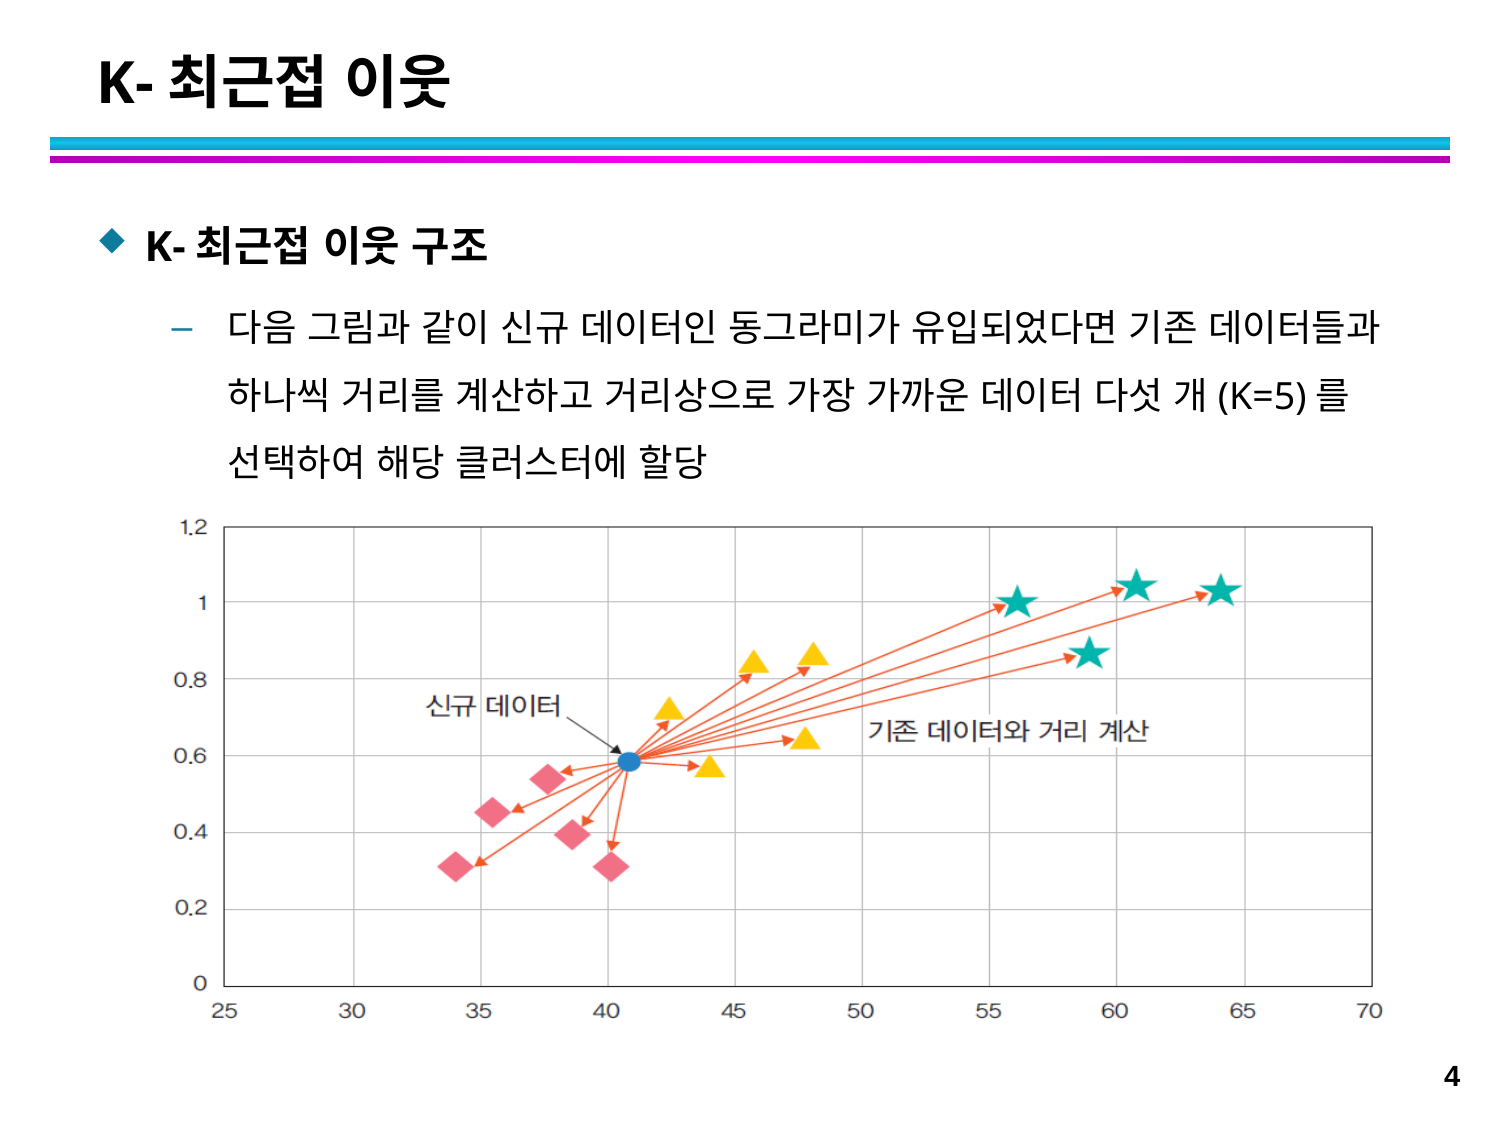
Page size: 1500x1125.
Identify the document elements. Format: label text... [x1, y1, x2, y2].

list K-최근접 이웃 구조 다음 그림과 같이 신규 데이터인 동그라미가 유입되었다면 기존 데이터들과 하나씩 거리를 계산하고 거리상으로 가장 가까운 데이터 다섯 개(K=5)를 선택하여 해당 클러스터에 할당 [81, 162, 1459, 977]
picture [162, 499, 1391, 1030]
